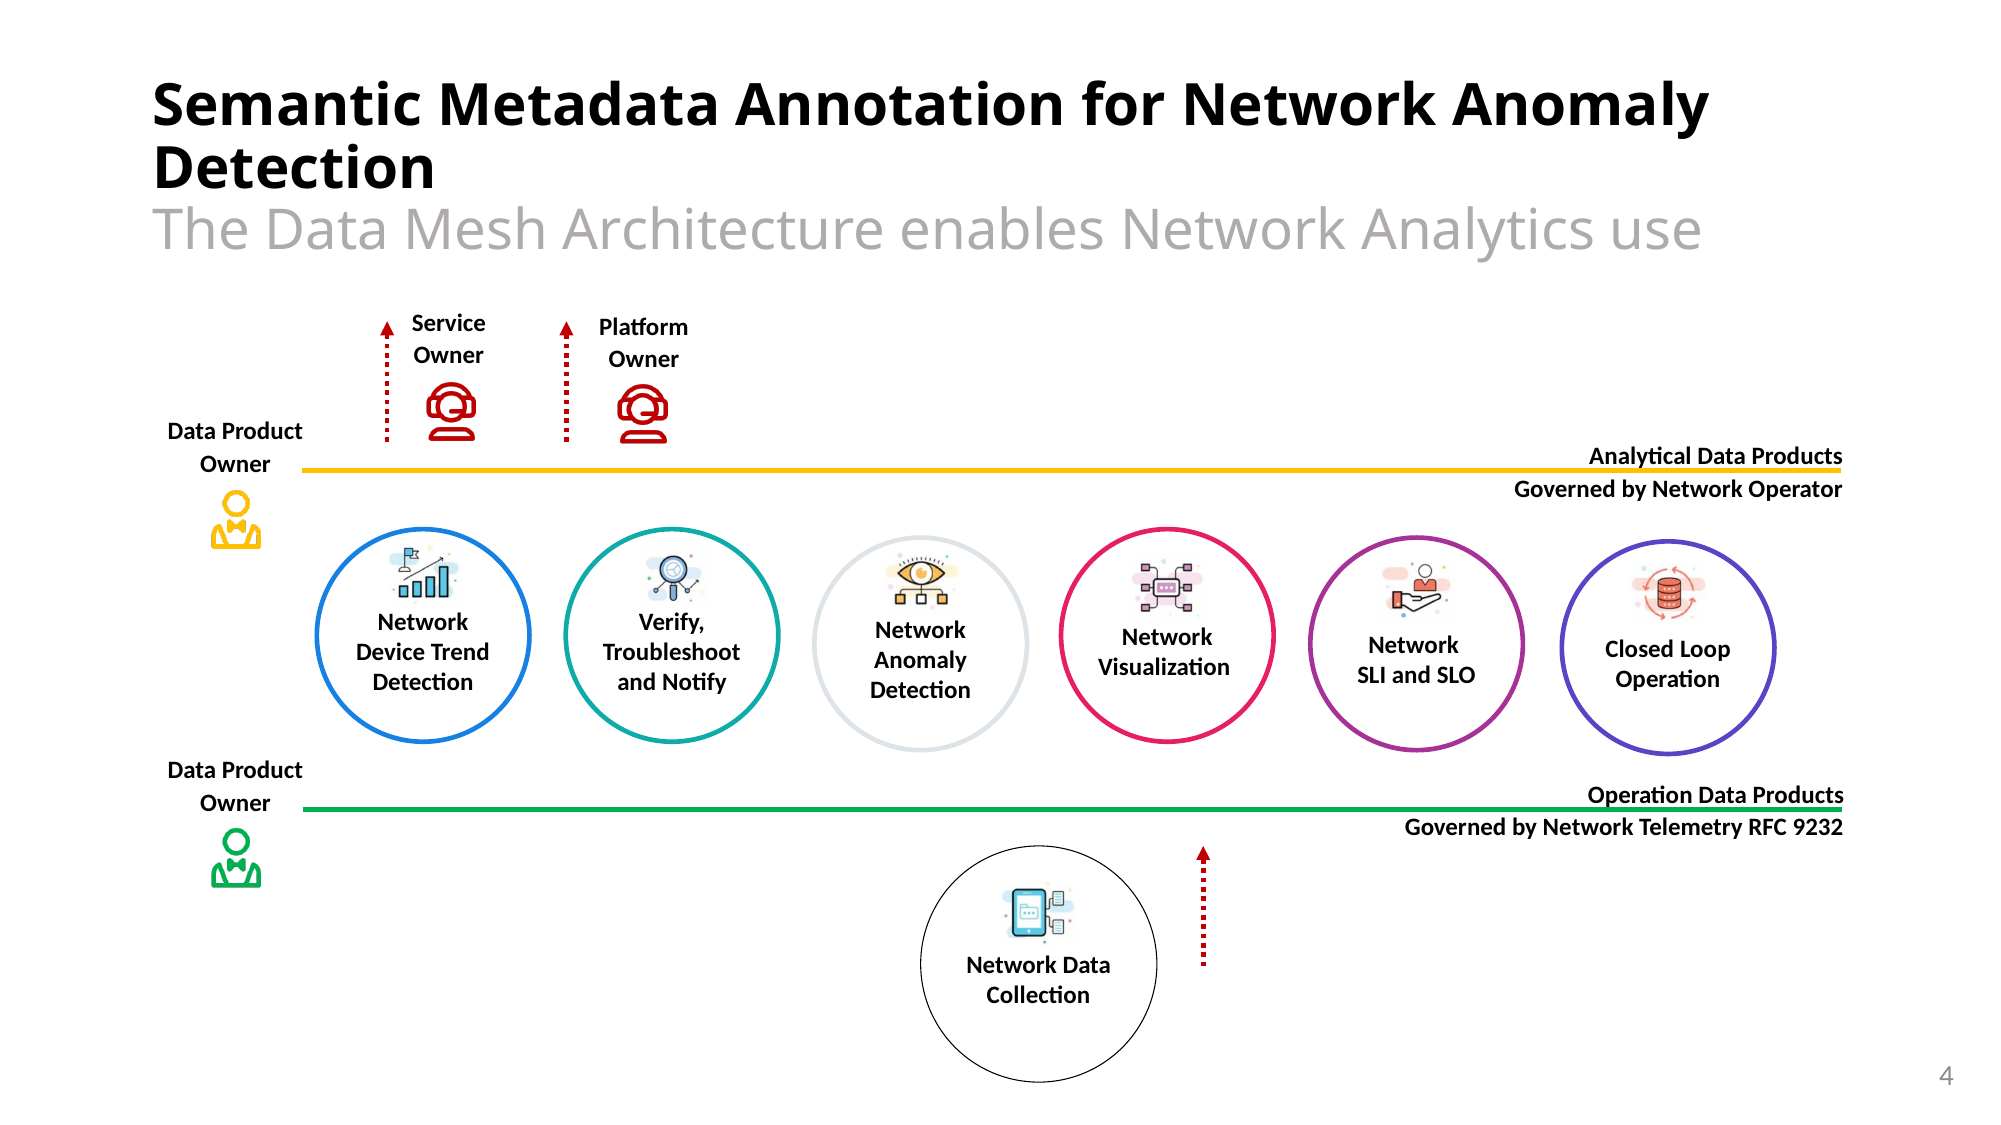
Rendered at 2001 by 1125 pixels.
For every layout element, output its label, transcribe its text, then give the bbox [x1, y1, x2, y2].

picture [201, 823, 270, 892]
text_box Service Owner [388, 313, 509, 359]
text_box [316, 529, 530, 742]
text_box Analytical Data Products Governed by Network Operator [1289, 446, 1859, 492]
text_box Data Product Owner [136, 760, 335, 807]
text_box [920, 845, 1157, 1083]
picture [1129, 555, 1207, 621]
picture [1629, 563, 1707, 623]
picture [1377, 557, 1456, 622]
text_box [1310, 537, 1523, 751]
text_box Platform Owner [572, 317, 716, 363]
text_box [1061, 529, 1274, 742]
picture [884, 549, 960, 614]
picture [1000, 882, 1076, 947]
picture [201, 485, 270, 553]
picture [638, 544, 709, 609]
slide_number 4 [1900, 1043, 1969, 1104]
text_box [565, 529, 779, 742]
text_box Data Product Owner [136, 422, 335, 468]
picture [417, 377, 485, 445]
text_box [1561, 541, 1775, 754]
text_box Operation Data Products Governed by Network Telemetry RFC 9232 [1290, 785, 1860, 831]
picture [389, 541, 463, 606]
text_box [814, 537, 1027, 751]
picture [608, 379, 677, 448]
title Semantic Metadata Annotation for Network Anomaly Detection The Data Mesh Architecture enables Network Analytics use [137, 59, 1863, 278]
